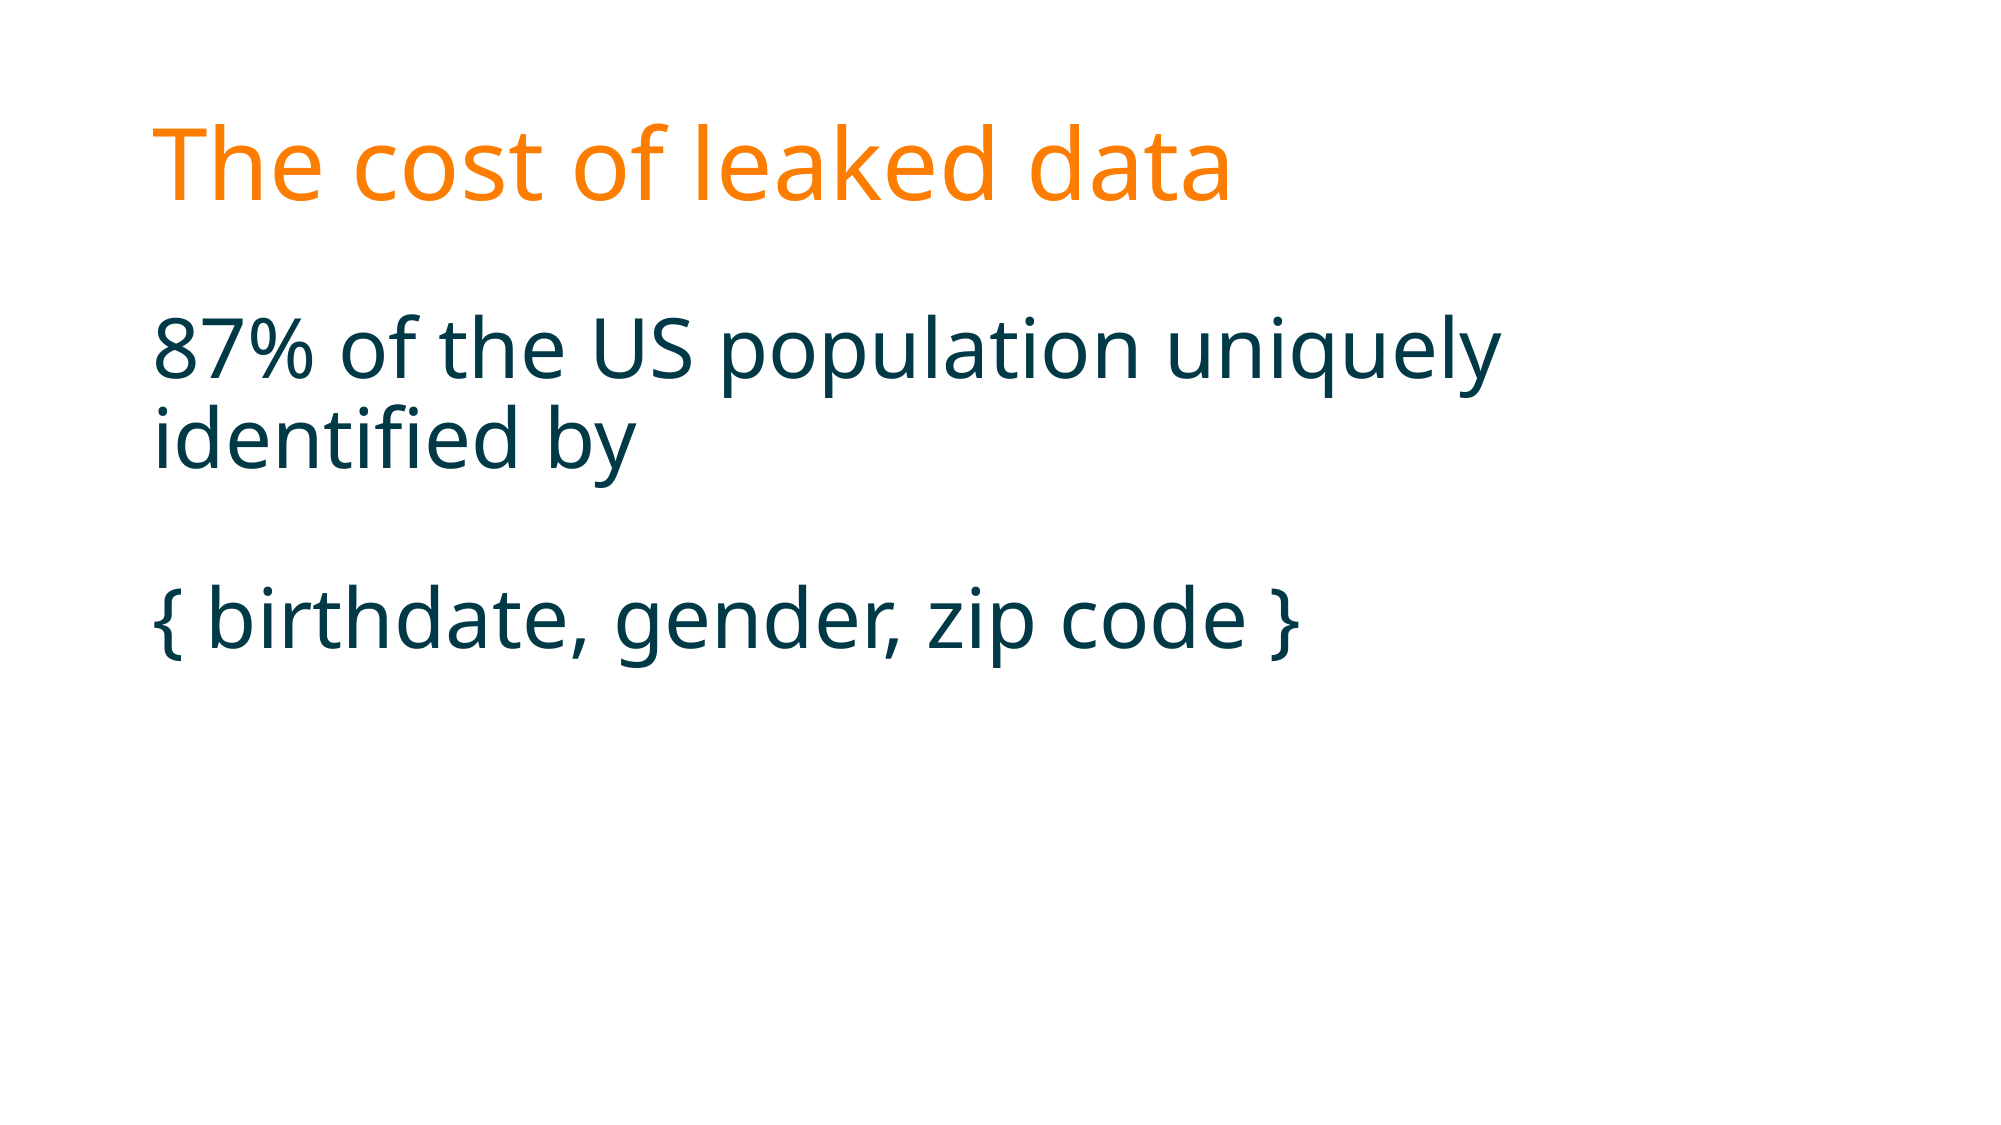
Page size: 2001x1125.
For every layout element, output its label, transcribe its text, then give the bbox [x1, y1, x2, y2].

list 87% of the US population uniquely identified by { birthdate, gender, zip code } [137, 299, 1863, 1014]
title The cost of leaked data [137, 59, 1863, 278]
